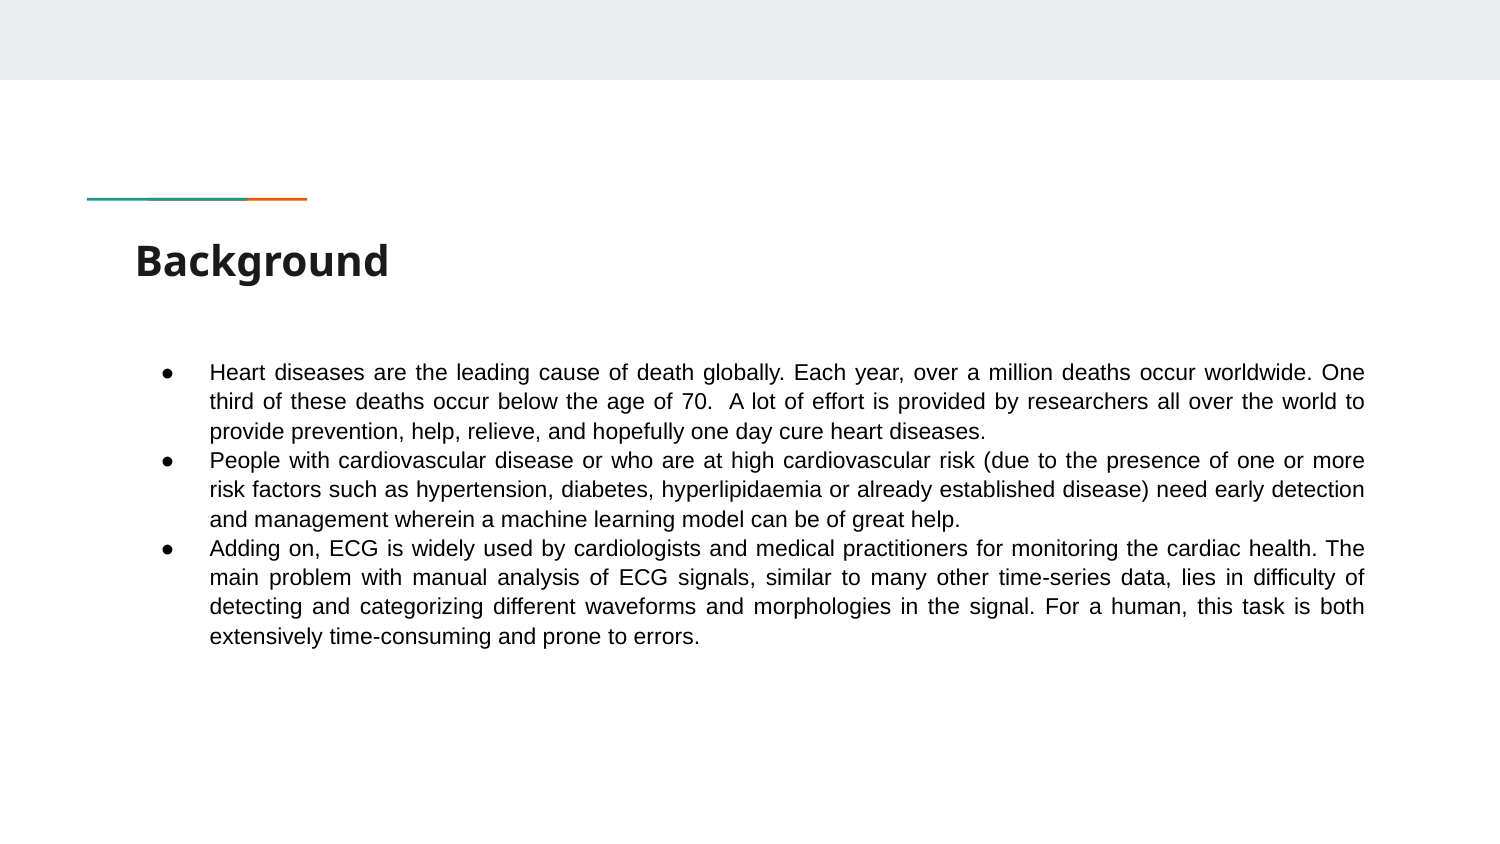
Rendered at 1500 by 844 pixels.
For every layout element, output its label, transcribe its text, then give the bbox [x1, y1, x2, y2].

title Background [119, 216, 1381, 305]
list Heart diseases are the leading cause of death globally. Each year, over a million deaths occur worldwide. One third of these deaths occur below the age of 70. A lot of effort is provided by researchers all over the world to provide prevention, help, relieve, and hopefully one day cure heart diseases. People with cardiovascular disease or who are at high cardiovascular risk (due to the presence of one or more risk factors such as hypertension, diabetes, hyperlipidaemia or already established disease) need early detection and management wherein a machine learning model can be of great help. Adding on, ECG is widely used by cardiologists and medical practitioners for monitoring the cardiac health. The main problem with manual analysis of ECG signals, similar to many other time-series data, lies in difficulty of detecting and categorizing different waveforms and morphologies in the signal. For a human, this task is both extensively time-consuming and prone to errors. [119, 341, 1381, 712]
